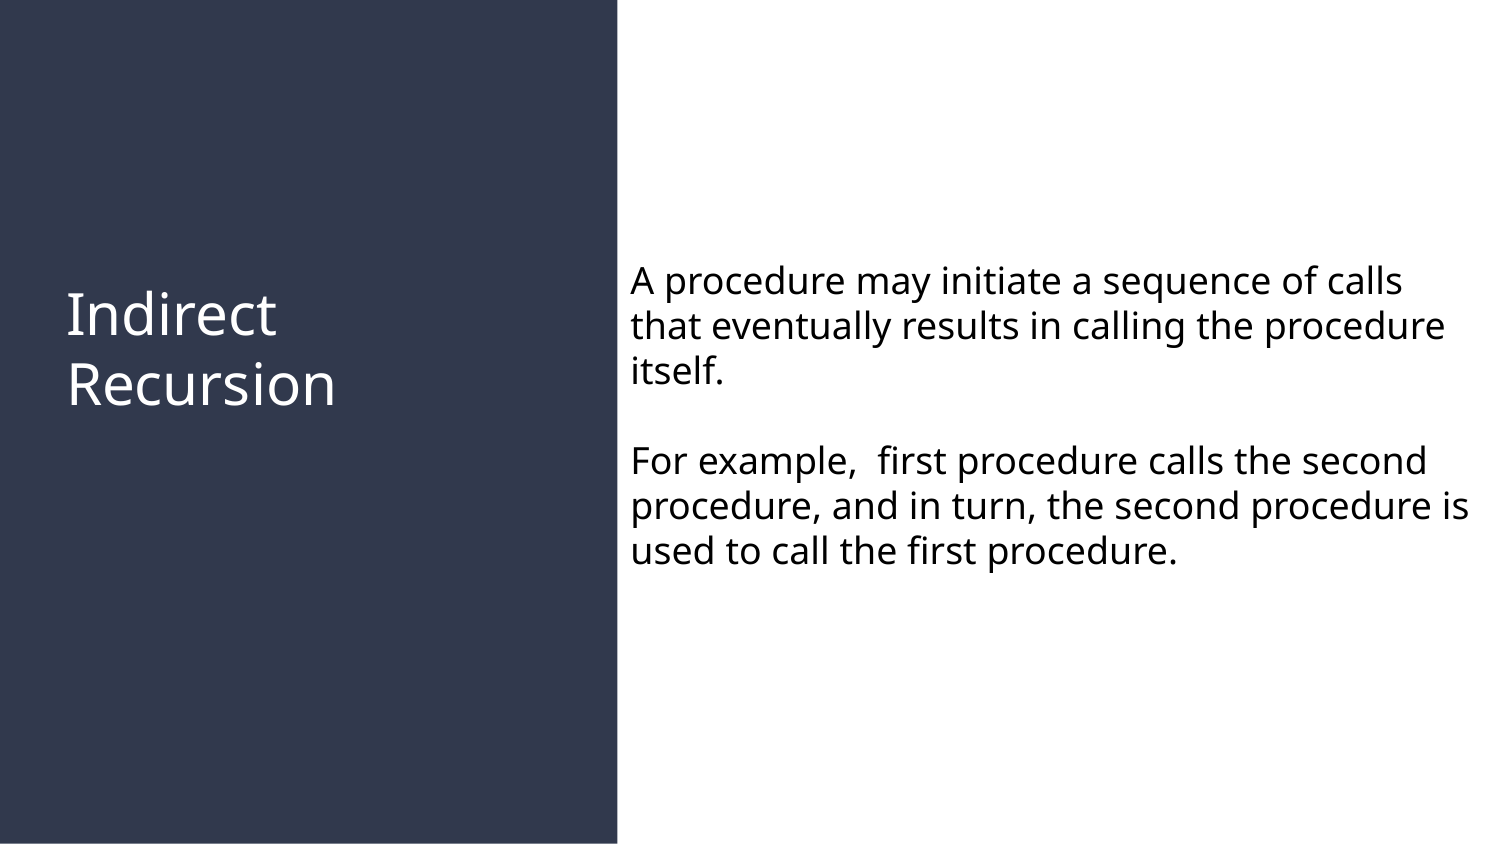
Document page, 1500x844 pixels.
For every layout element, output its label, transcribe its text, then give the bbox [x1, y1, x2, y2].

title Indirect Recursion [51, 262, 565, 563]
text_box A procedure may initiate a sequence of calls that eventually results in calling the procedure itself. For example, first procedure calls the second procedure, and in turn, the second procedure is used to call the first procedure. [615, 242, 1500, 602]
